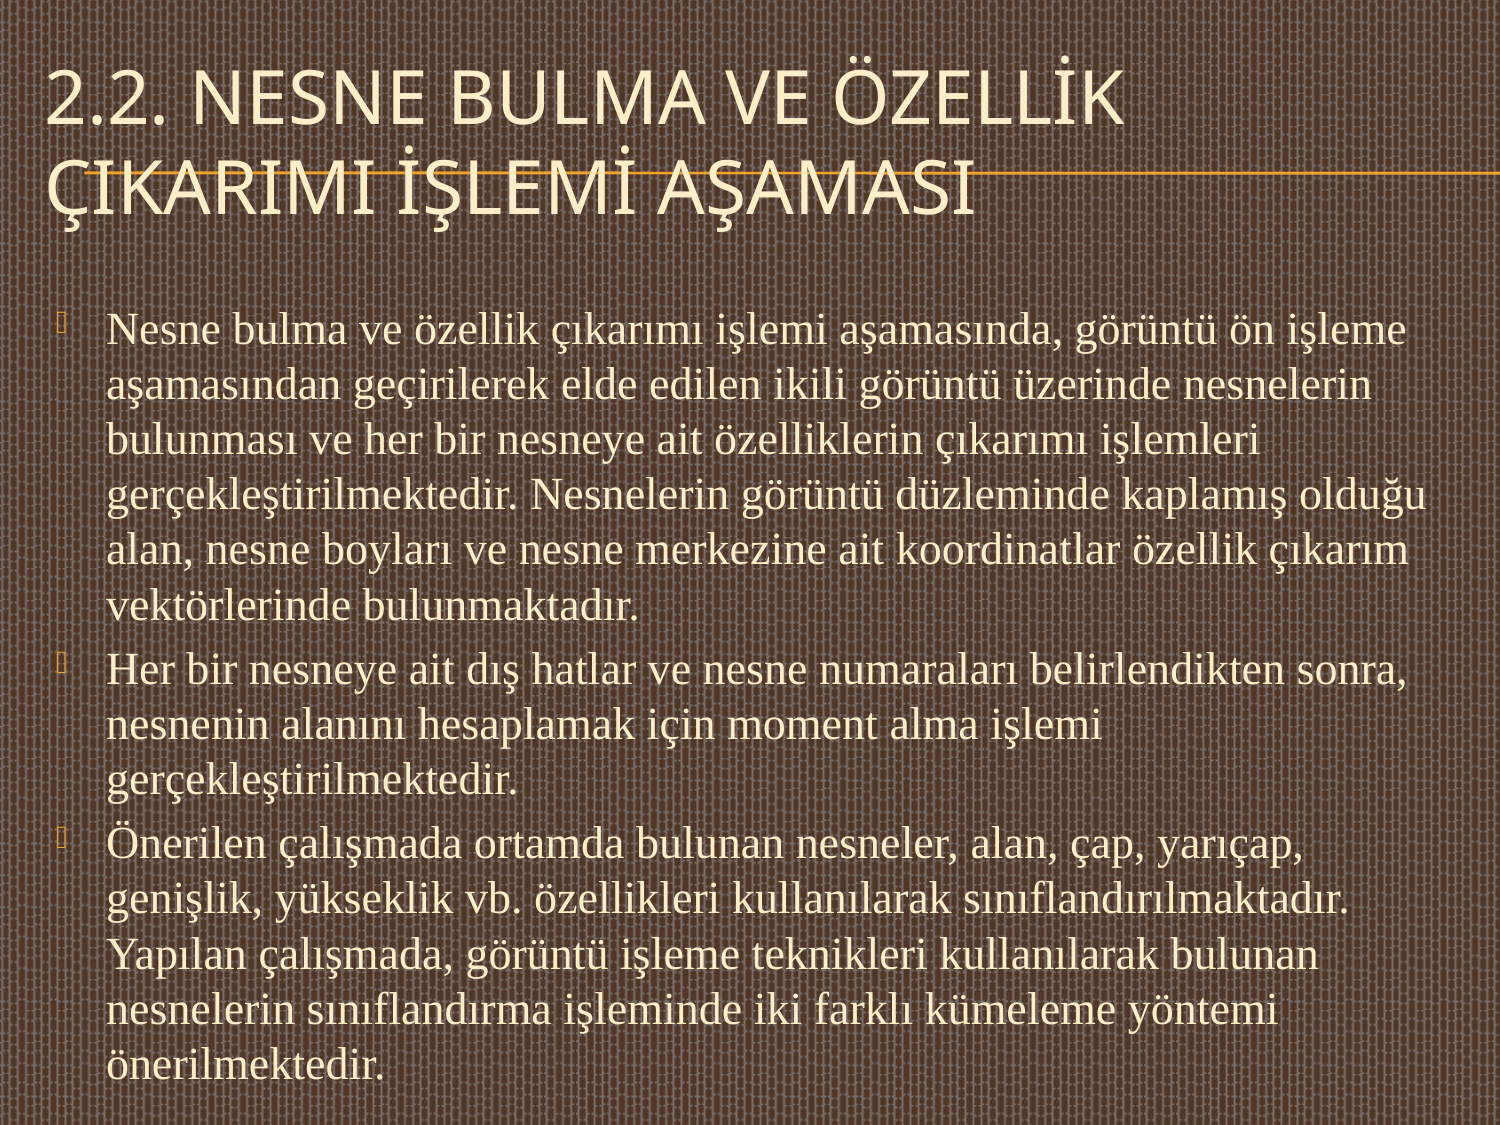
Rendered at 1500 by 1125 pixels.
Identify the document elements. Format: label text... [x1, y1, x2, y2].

list Nesne bulma ve özellik çıkarımı işlemi aşamasında, görüntü ön işleme aşamasından geçirilerek elde edilen ikili görüntü üzerinde nesnelerin bulunması ve her bir nesneye ait özelliklerin çıkarımı işlemleri gerçekleştirilmektedir. Nesnelerin görüntü düzleminde kaplamış olduğu alan, nesne boyları ve nesne merkezine ait koordinatlar özellik çıkarım vektörlerinde bulunmaktadır. Her bir nesneye ait dış hatlar ve nesne numaraları belirlendikten sonra, nesnenin alanını hesaplamak için moment alma işlemi gerçekleştirilmektedir. Önerilen çalışmada ortamda bulunan nesneler, alan, çap, yarıçap, genişlik, yükseklik vb. özellikleri kullanılarak sınıflandırılmaktadır. Yapılan çalışmada, görüntü işleme teknikleri kullanılarak bulunan nesnelerin sınıflandırma işleminde iki farklı kümeleme yöntemi önerilmektedir. [41, 290, 1447, 1106]
title 2.2. Nesne bulma ve özellik çıkarımı işlemi aşaması [29, 0, 1471, 279]
